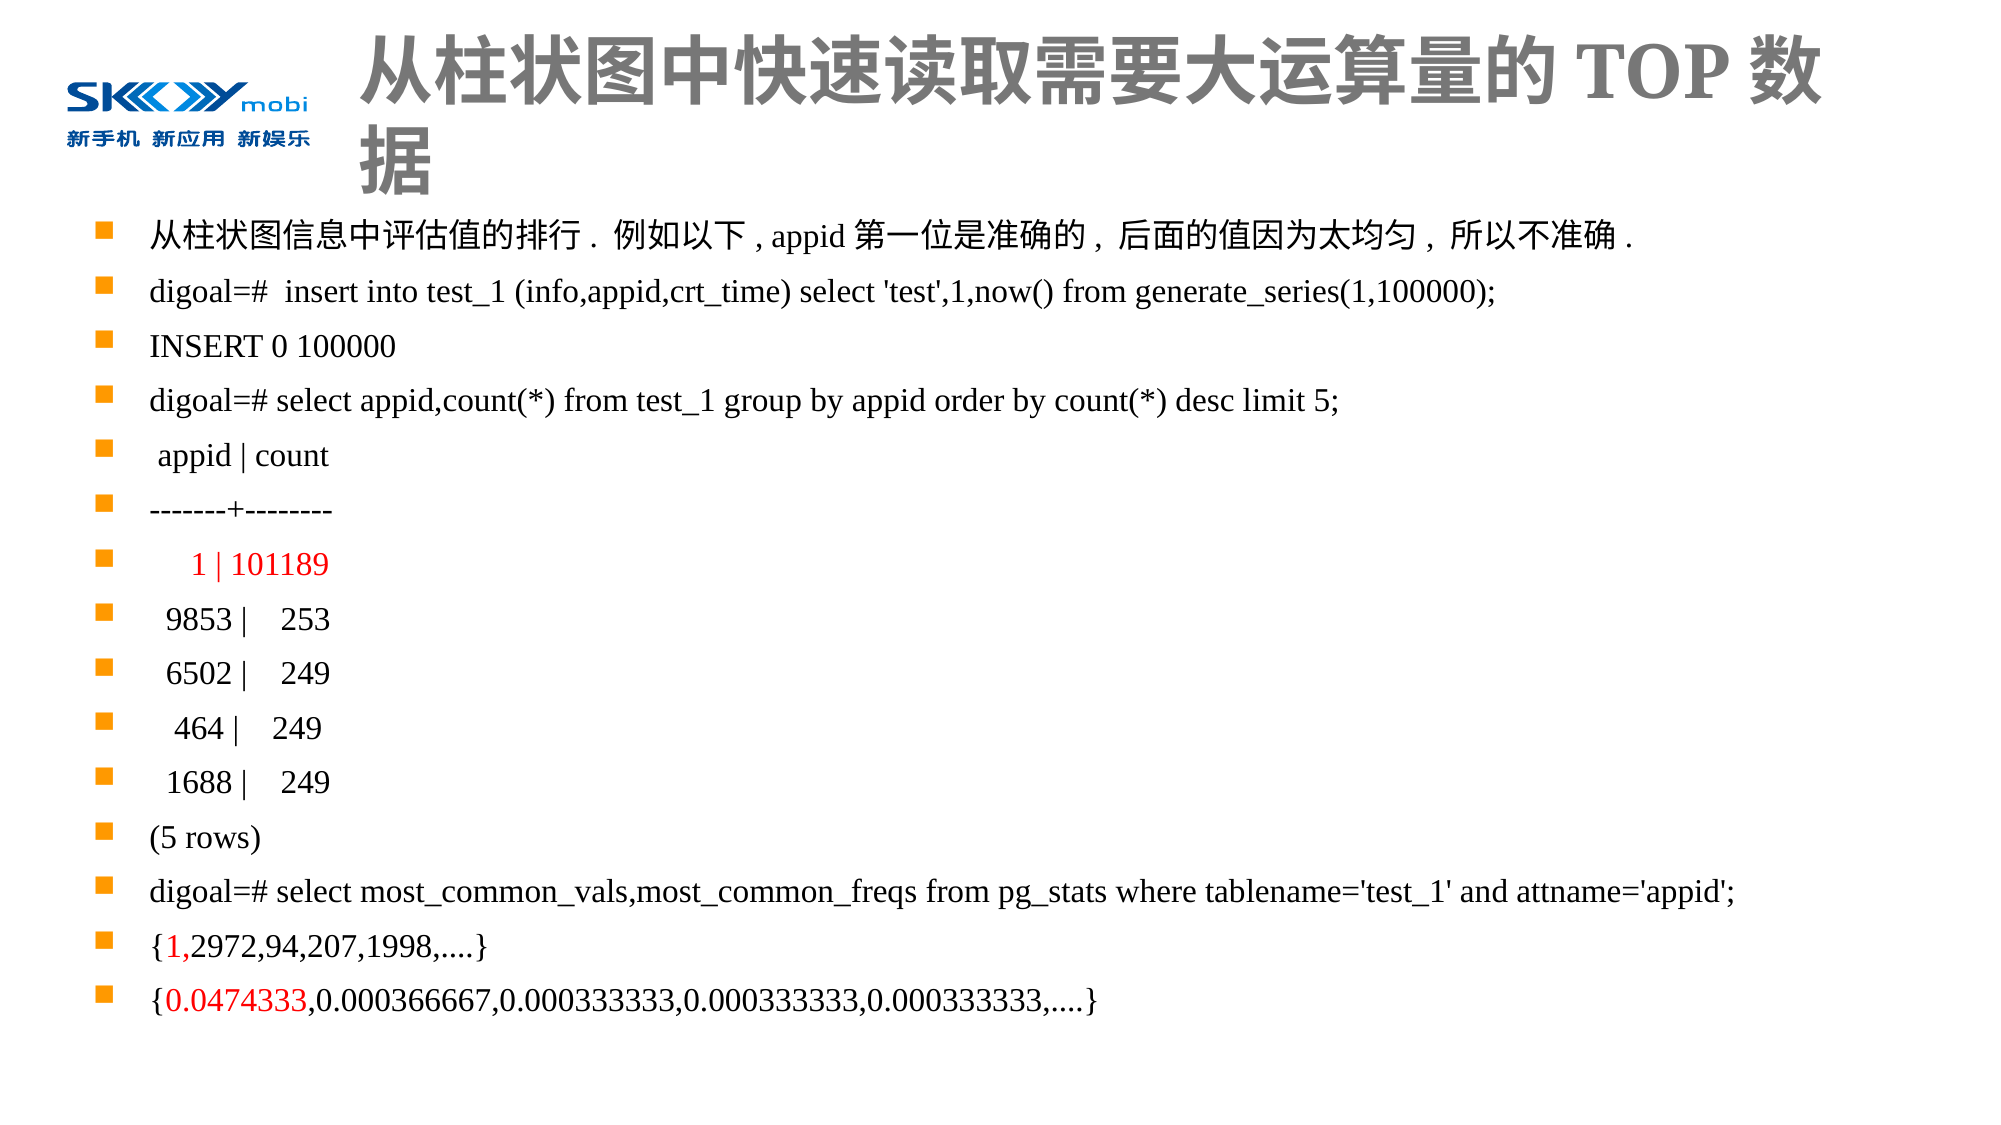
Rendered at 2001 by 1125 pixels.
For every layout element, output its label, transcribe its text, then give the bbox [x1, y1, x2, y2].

list 从柱状图信息中评估值的排行. 例如以下, appid第一位是准确的, 后面的值因为太均匀, 所以不准确. digoal=# insert into test_1 (info,appid,crt_time) select 'test',1,now() from generate_series(1,100000); INSERT 0 100000 digoal=# select appid,count(*) from test_1 group by appid order by count(*) desc limit 5; appid | count -------+-------- 1 | 101189 9853 | 253 6502 | 249 464 | 249 1688 | 249 (5 rows) digoal=# select most_common_vals,most_common_freqs from pg_stats where tablename='test_1' and attname='appid'; {1,2972,94,207,1998,....} {0.0474333,0.000366667,0.000333333,0.000333333,0.000333333,....} [77, 198, 1901, 1020]
title 从柱状图中快速读取需要大运算量的TOP数据 [343, 60, 1901, 167]
